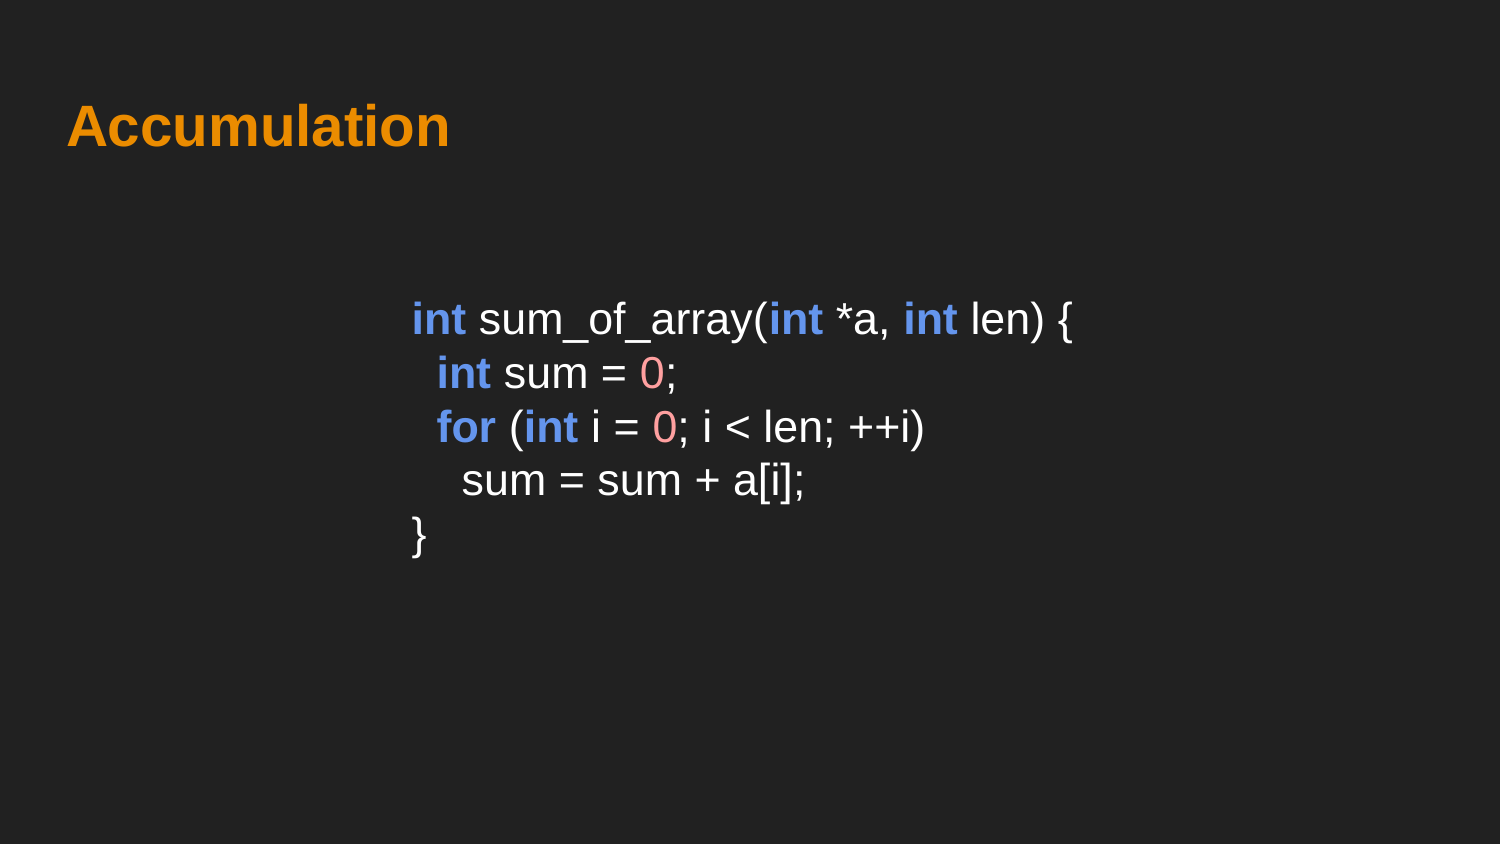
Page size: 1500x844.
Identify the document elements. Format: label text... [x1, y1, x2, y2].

title Accumulation [51, 72, 1449, 167]
text_box int sum_of_array(int *a, int len) { int sum = 0; for (int i = 0; i < len; ++i) sum = sum + a[i]; } [396, 274, 1104, 569]
